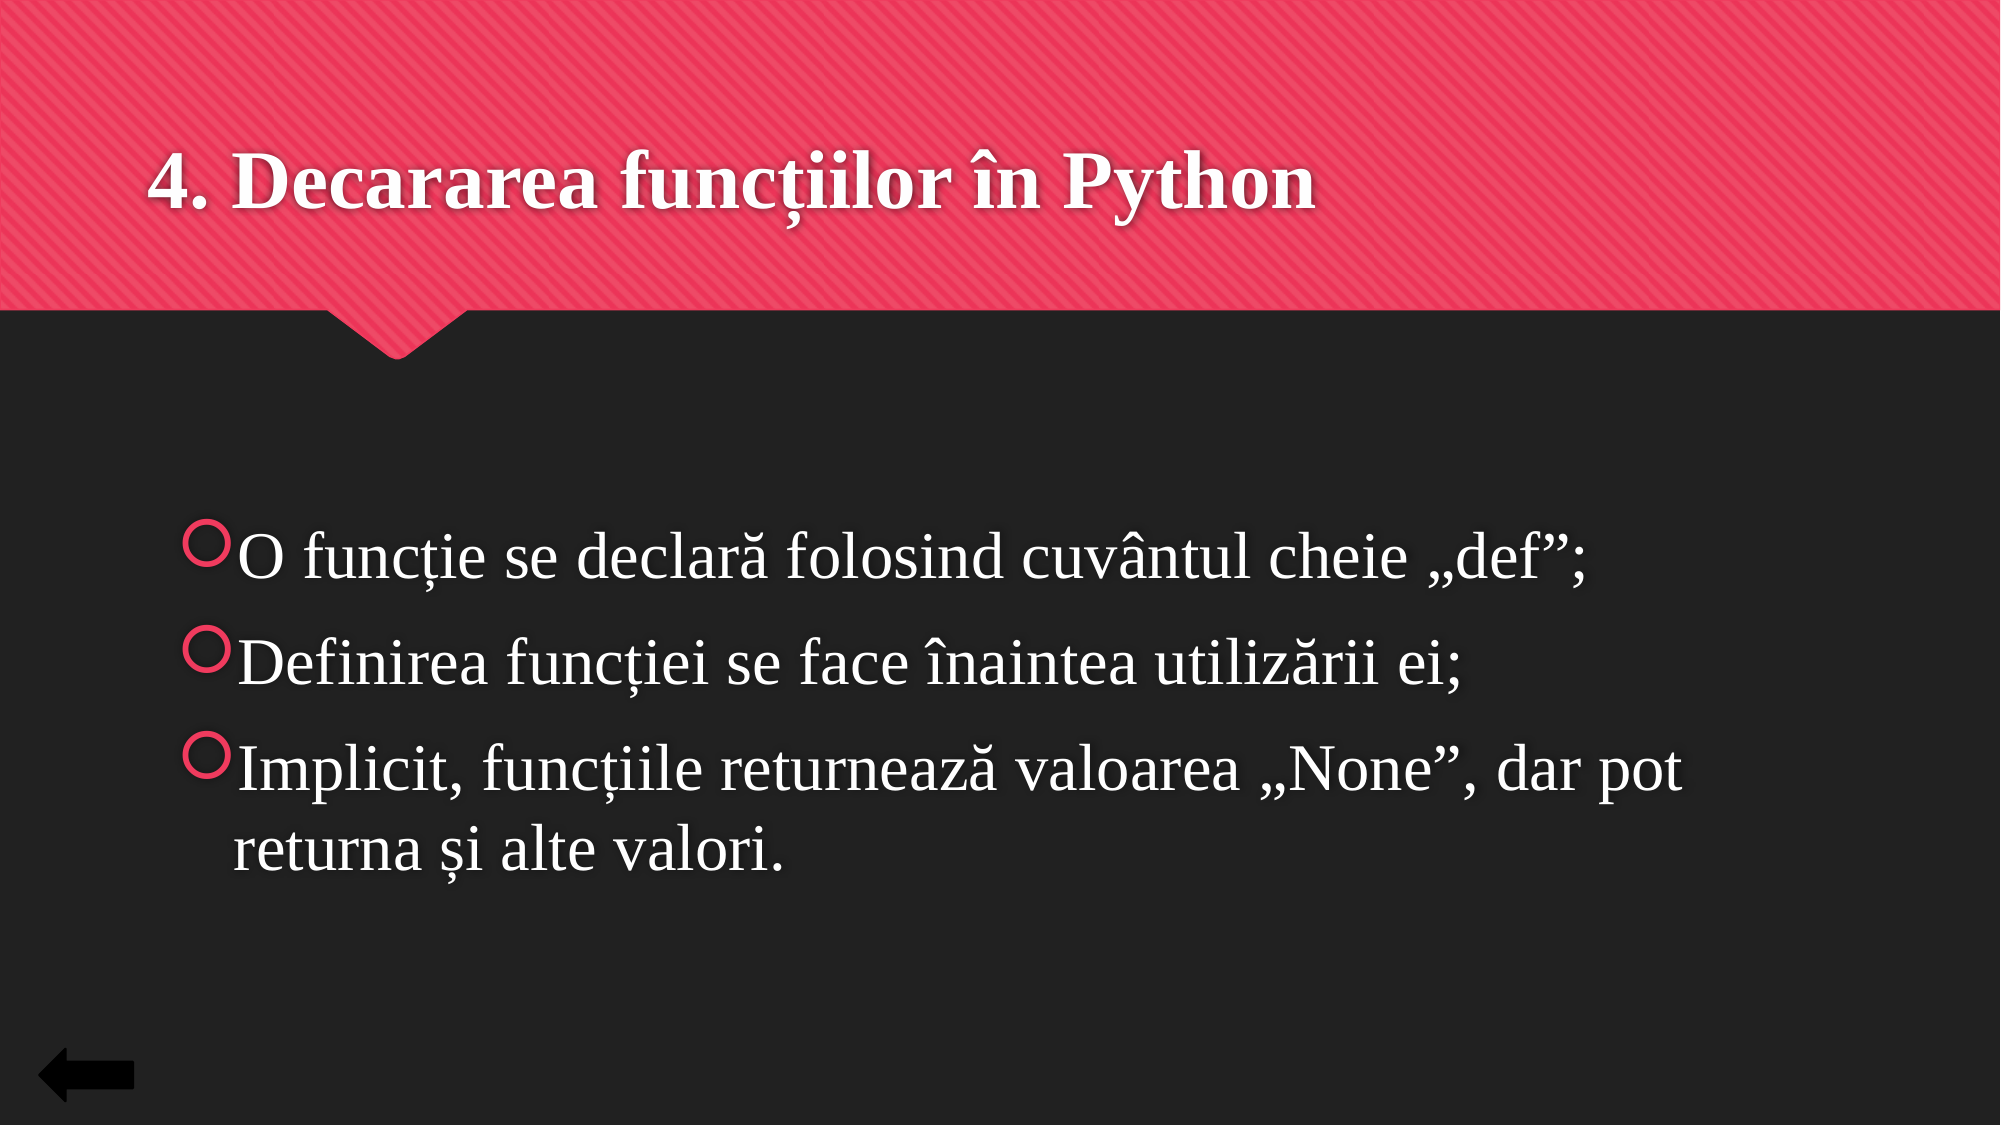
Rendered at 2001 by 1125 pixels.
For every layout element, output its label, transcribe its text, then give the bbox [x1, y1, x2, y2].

title 4. Decararea funcțiilor în Python [132, 73, 1868, 233]
text_box [38, 1047, 135, 1103]
list O funcție se declară folosind cuvântul cheie „def”; Definirea funcției se face înaintea utilizării ei; Implicit, funcțiile returnează valoarea „None”, dar pot returna și alte valori. [162, 399, 1894, 996]
